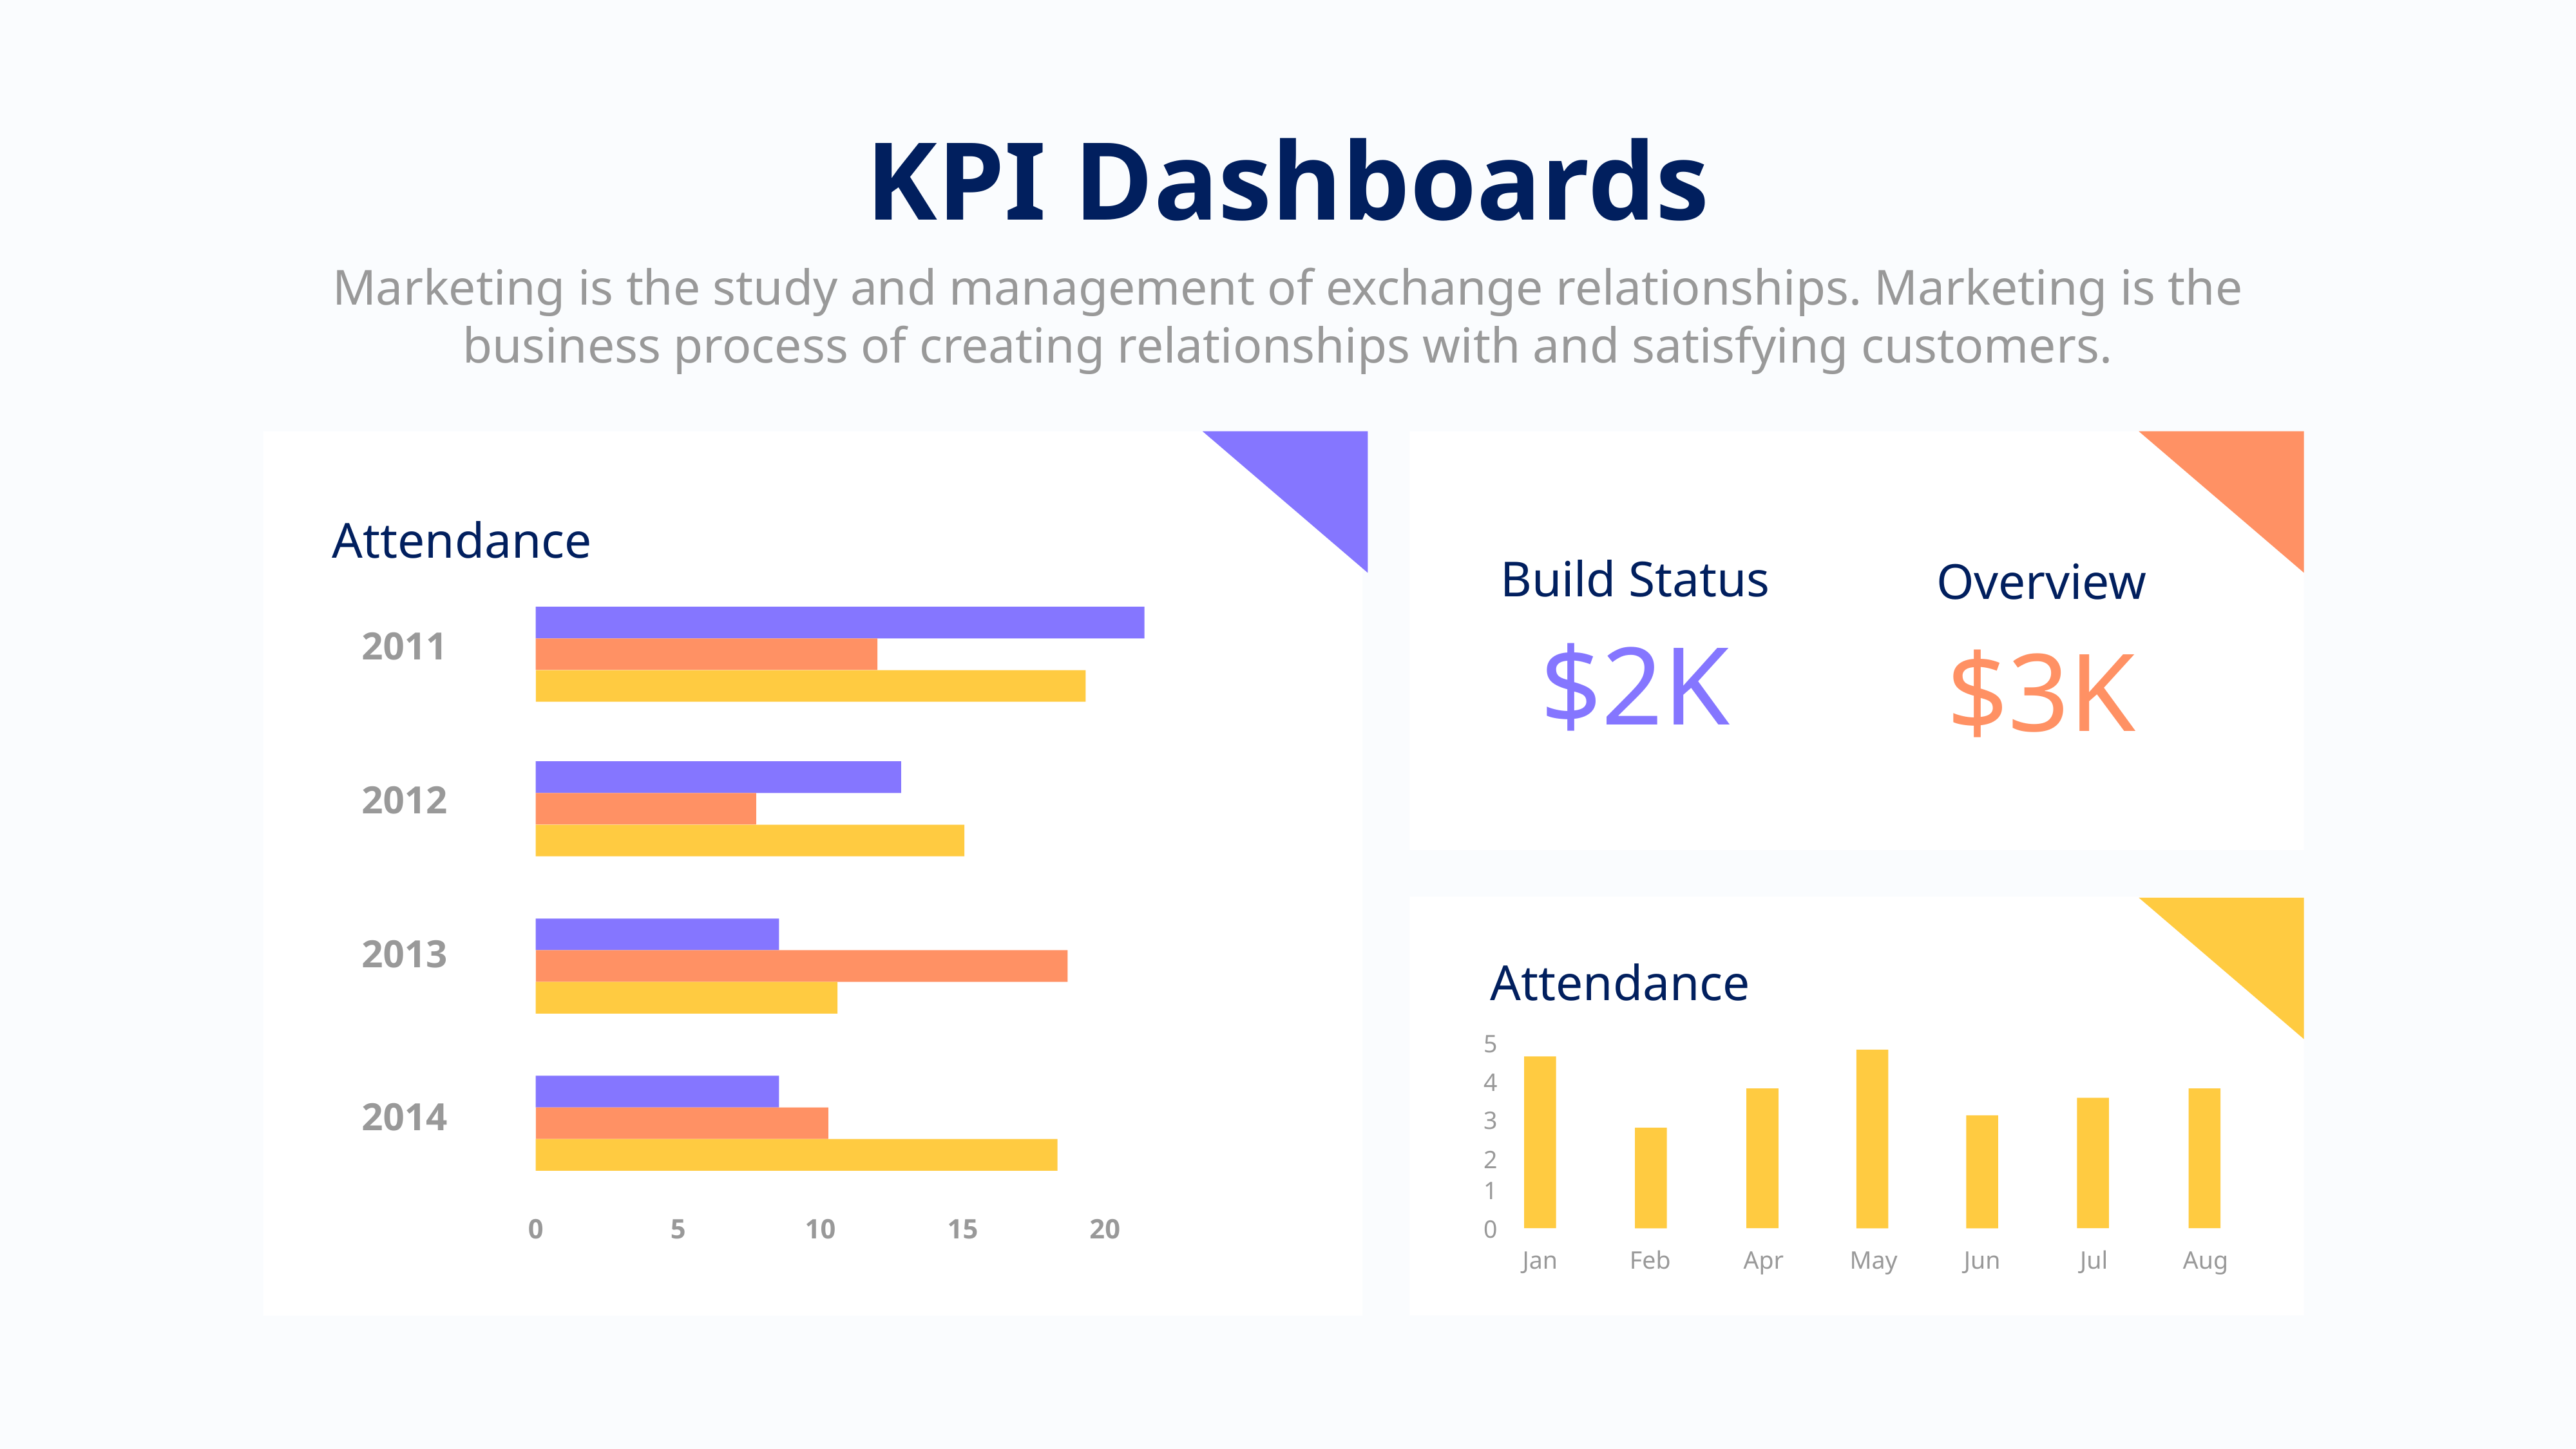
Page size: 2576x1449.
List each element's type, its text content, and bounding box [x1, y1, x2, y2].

text_box 2011 [188, 618, 457, 672]
text_box 15 [931, 1207, 995, 1249]
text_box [1474, 544, 1796, 753]
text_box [1881, 546, 2202, 759]
text_box [535, 761, 902, 793]
text_box 2014 [188, 1088, 457, 1143]
text_box [535, 792, 757, 824]
text_box [535, 1075, 779, 1107]
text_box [281, 108, 2295, 379]
text_box [535, 638, 878, 670]
text_box [535, 949, 1068, 983]
text_box [535, 824, 965, 857]
text_box 2013 [188, 925, 457, 980]
text_box 10 [788, 1207, 852, 1249]
text_box [535, 1139, 1058, 1171]
text_box 20 [1073, 1207, 1137, 1249]
text_box [1200, 430, 1369, 574]
text_box 5 [646, 1207, 710, 1249]
text_box 2012 [188, 772, 457, 826]
text_box Attendance [322, 504, 864, 573]
text_box [535, 670, 1086, 703]
text_box [535, 981, 838, 1014]
text_box [535, 606, 1145, 639]
text_box [535, 918, 779, 949]
text_box [535, 1107, 829, 1139]
text_box [263, 431, 1364, 1316]
text_box 0 [504, 1207, 568, 1249]
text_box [1409, 431, 2304, 1316]
